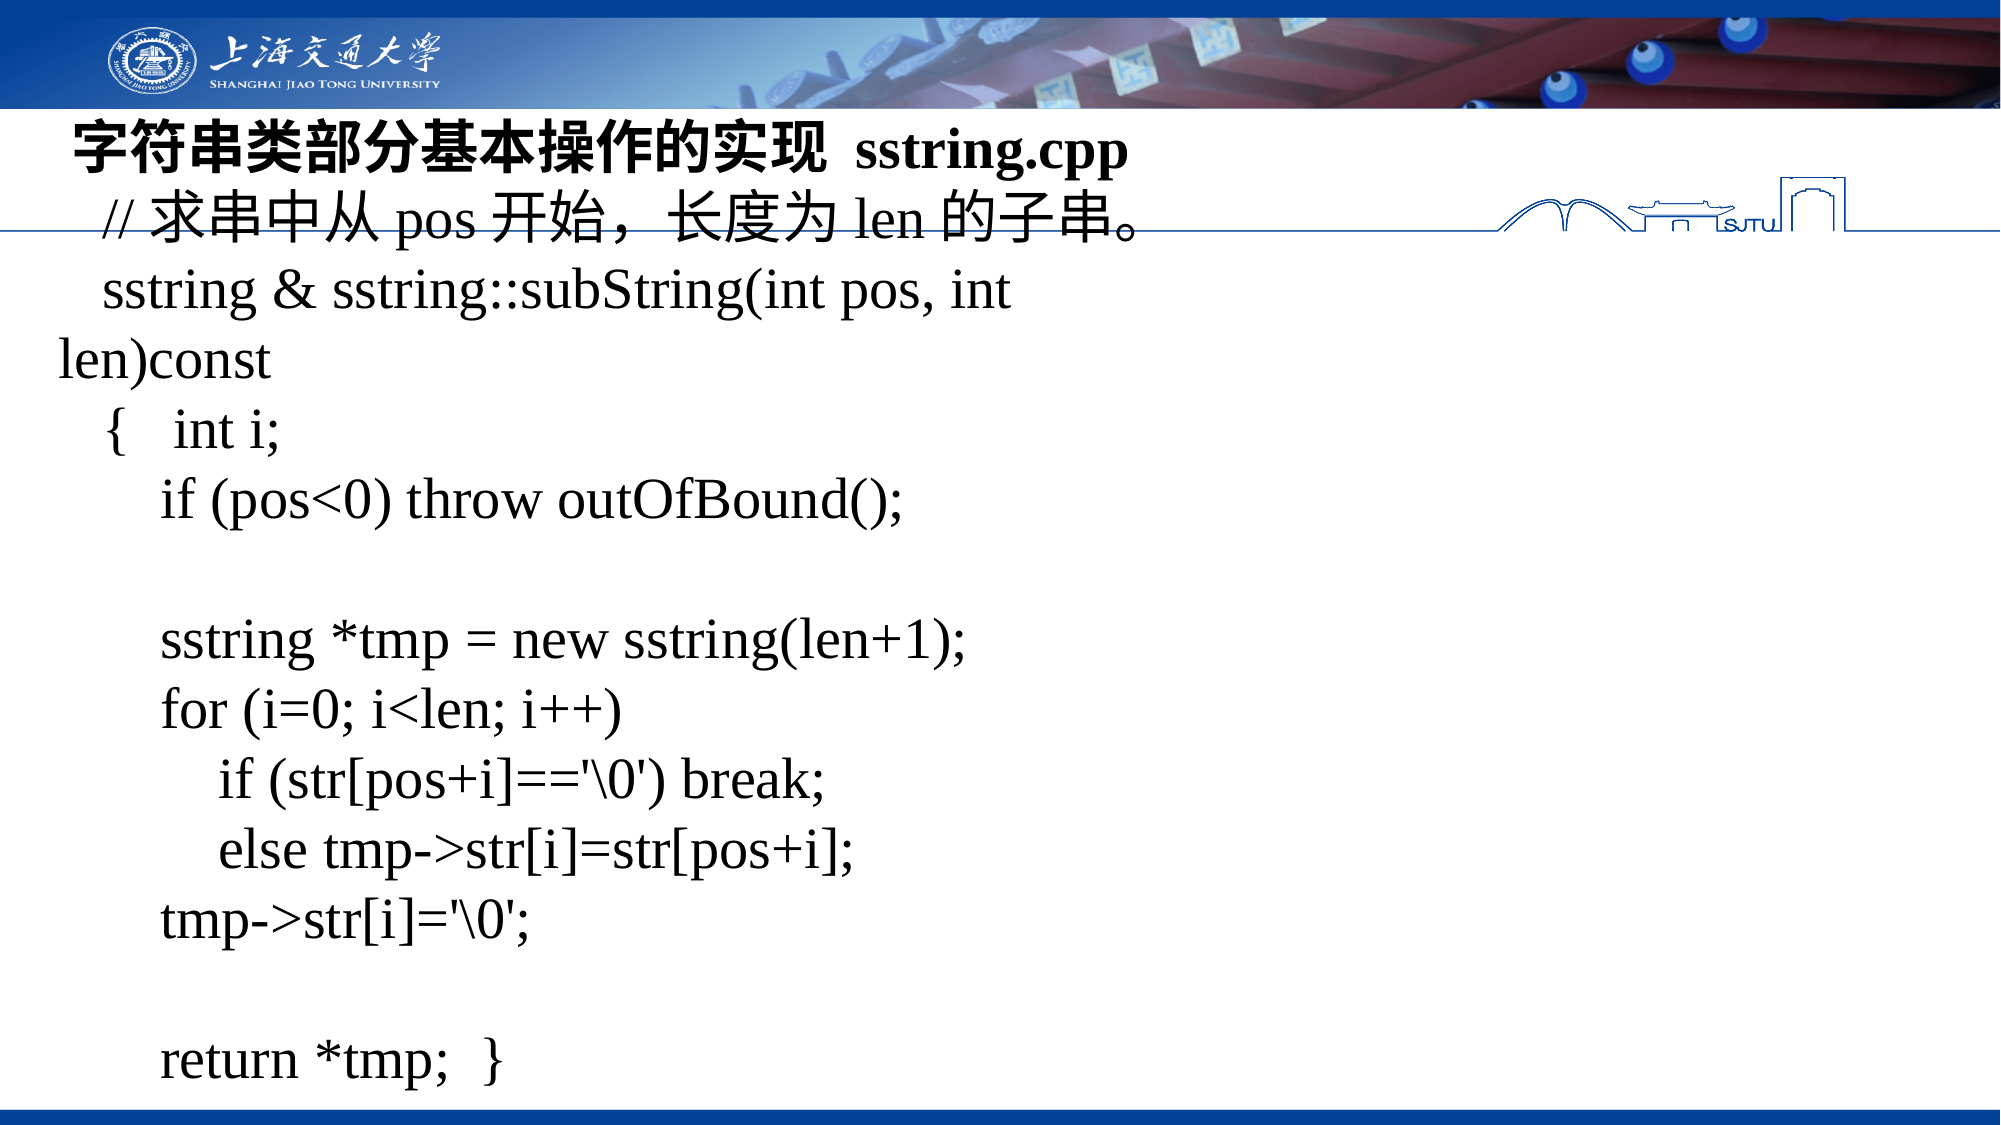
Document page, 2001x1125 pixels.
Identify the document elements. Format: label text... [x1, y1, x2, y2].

list 字符串类部分基本操作的实现 sstring.cpp [56, 89, 1888, 204]
picture [0, 0, 2001, 109]
text_box //求串中从pos开始，长度为len的子串。 sstring & sstring::subString(int pos, int len)const { int i; if (pos<0) throw outOfBound(); sstring *tmp = new sstring(len+1); for (i=0; i<len; i++) if (str[pos+i]=='\0') break; else tmp->str[i]=str[pos+i]; tmp->str[i]='\0'; return *tmp; } [43, 207, 1213, 1063]
text_box [0, 0, 2000, 75]
